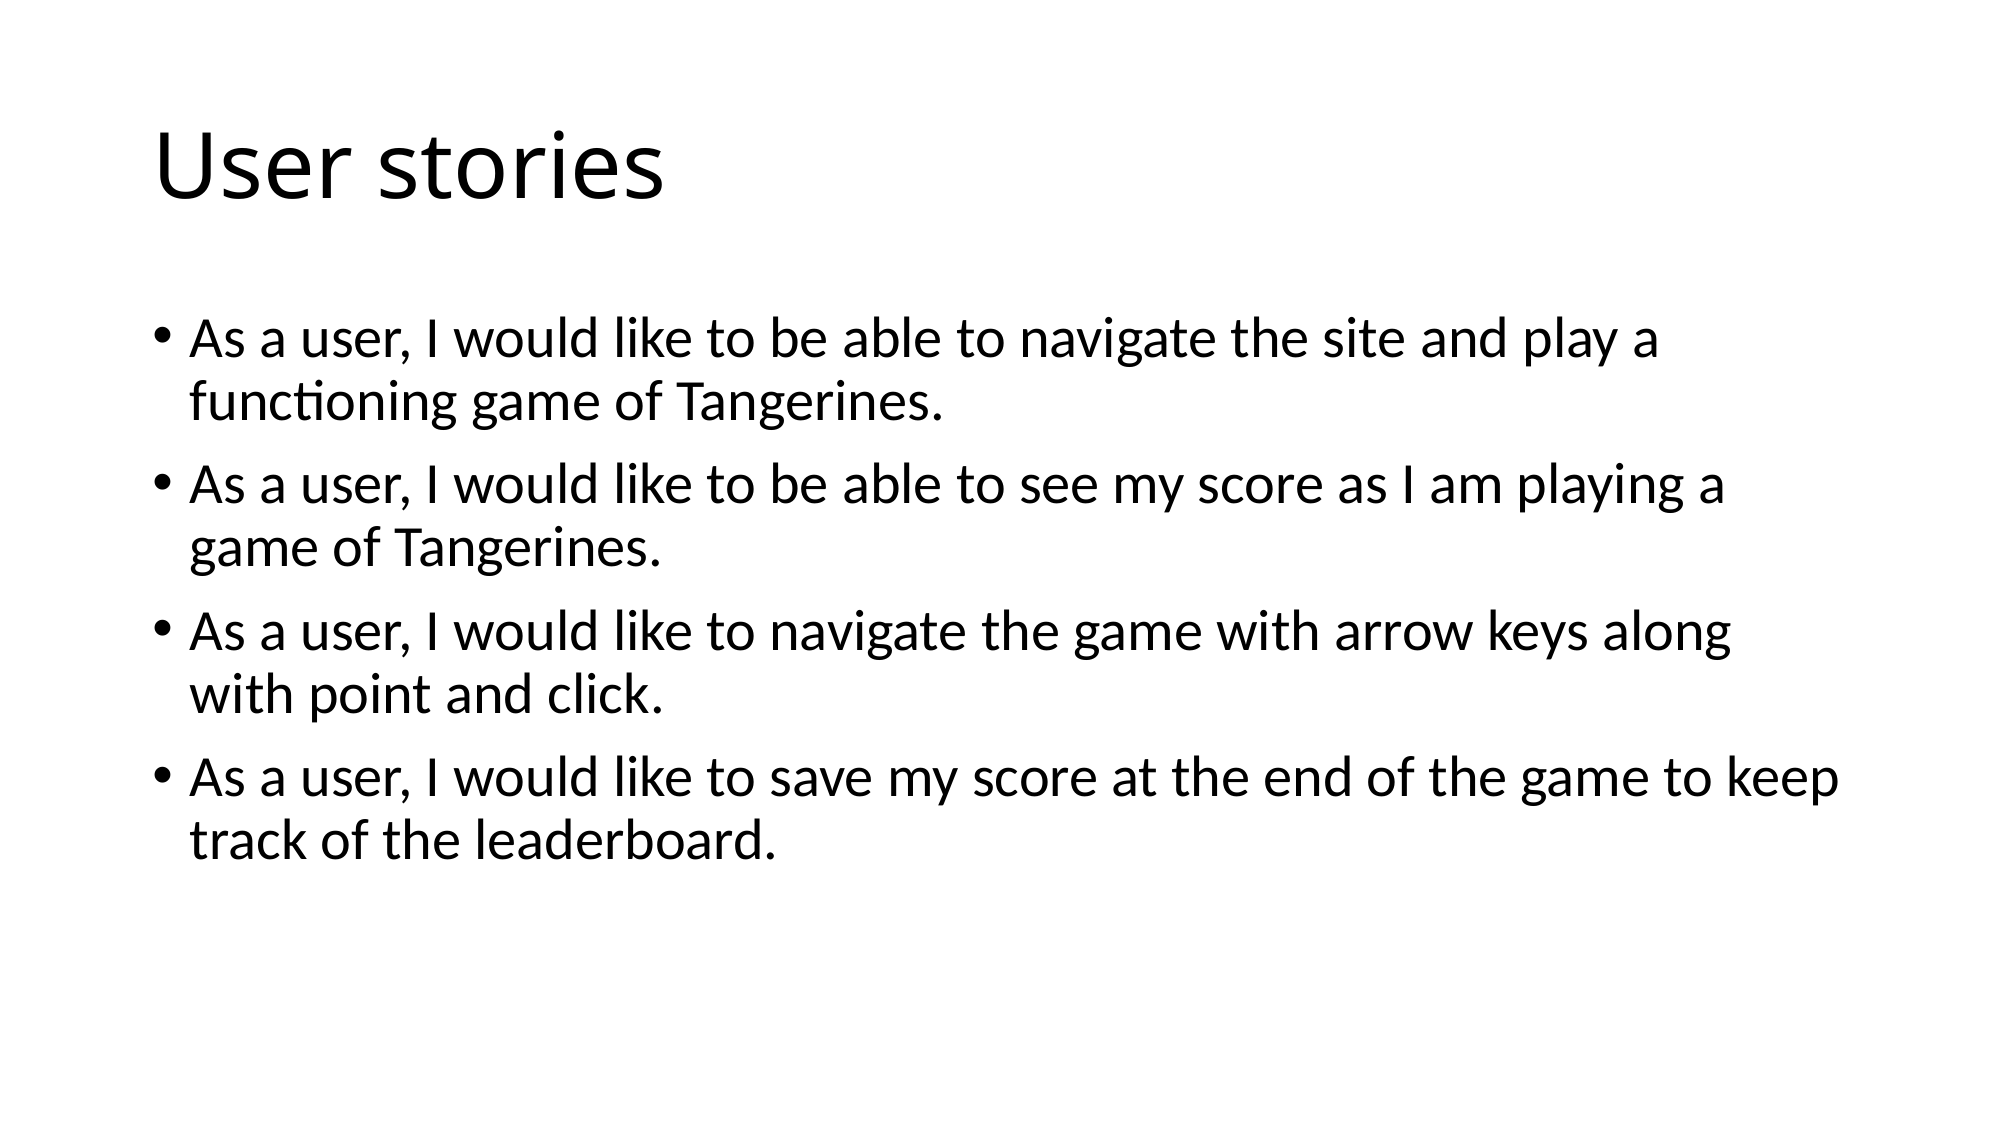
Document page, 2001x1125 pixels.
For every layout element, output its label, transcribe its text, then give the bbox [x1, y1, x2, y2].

title User stories [137, 59, 1863, 278]
list As a user, I would like to be able to navigate the site and play a functioning game of Tangerines. As a user, I would like to be able to see my score as I am playing a game of Tangerines. As a user, I would like to navigate the game with arrow keys along with point and click. As a user, I would like to save my score at the end of the game to keep track of the leaderboard. [137, 299, 1863, 1014]
